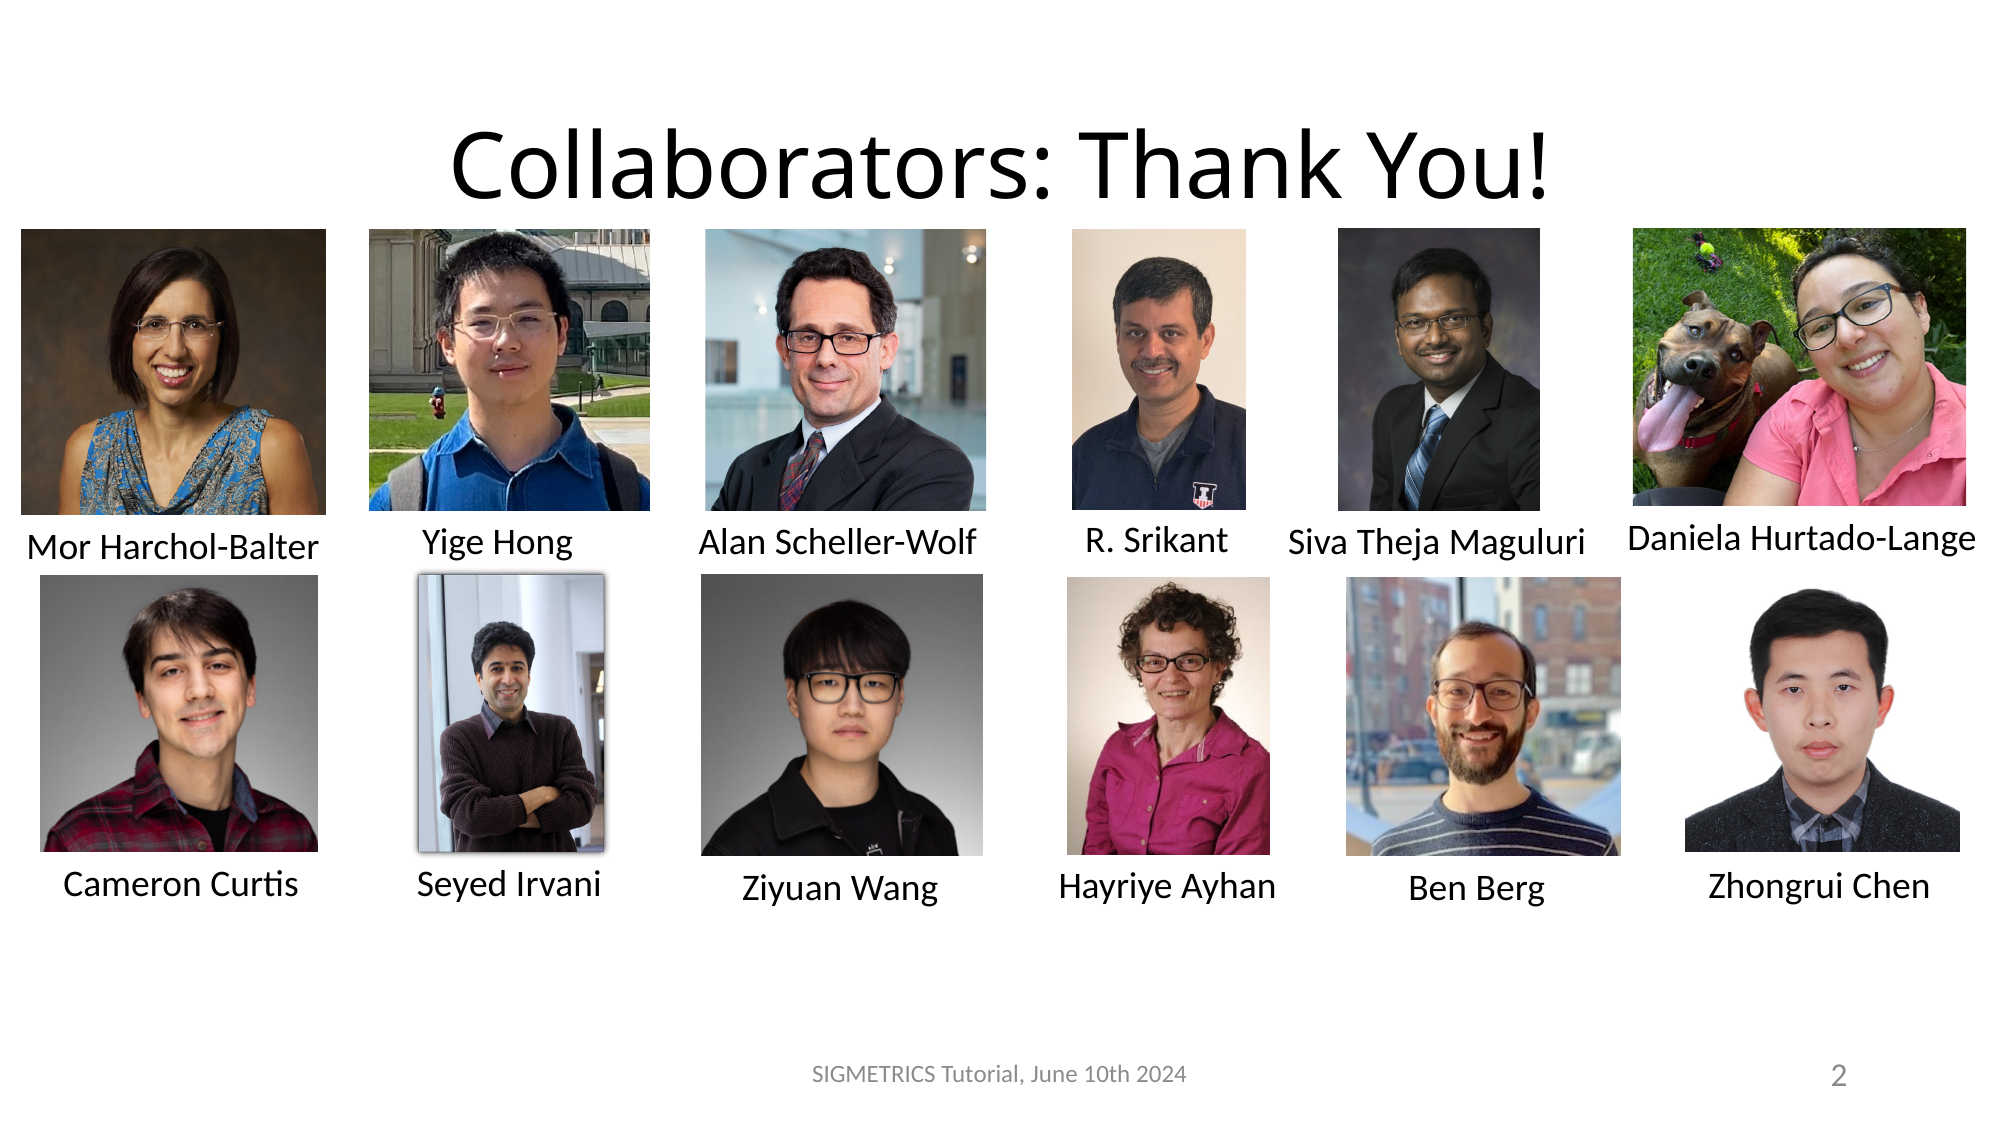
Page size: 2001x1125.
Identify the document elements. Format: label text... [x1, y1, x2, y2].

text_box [402, 566, 618, 912]
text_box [1043, 577, 1302, 915]
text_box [1273, 228, 1606, 571]
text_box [1346, 577, 1621, 917]
slide_number 2 [1412, 1042, 1863, 1103]
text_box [369, 229, 650, 571]
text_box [40, 575, 326, 913]
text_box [1612, 228, 2000, 567]
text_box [683, 229, 1008, 571]
title Collaborators: Thank You! [137, 59, 1863, 278]
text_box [1685, 577, 1960, 915]
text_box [1070, 229, 1246, 569]
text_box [701, 574, 983, 917]
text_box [11, 229, 336, 576]
footer SIGMETRICS Tutorial, June 10th 2024 [662, 1042, 1338, 1103]
